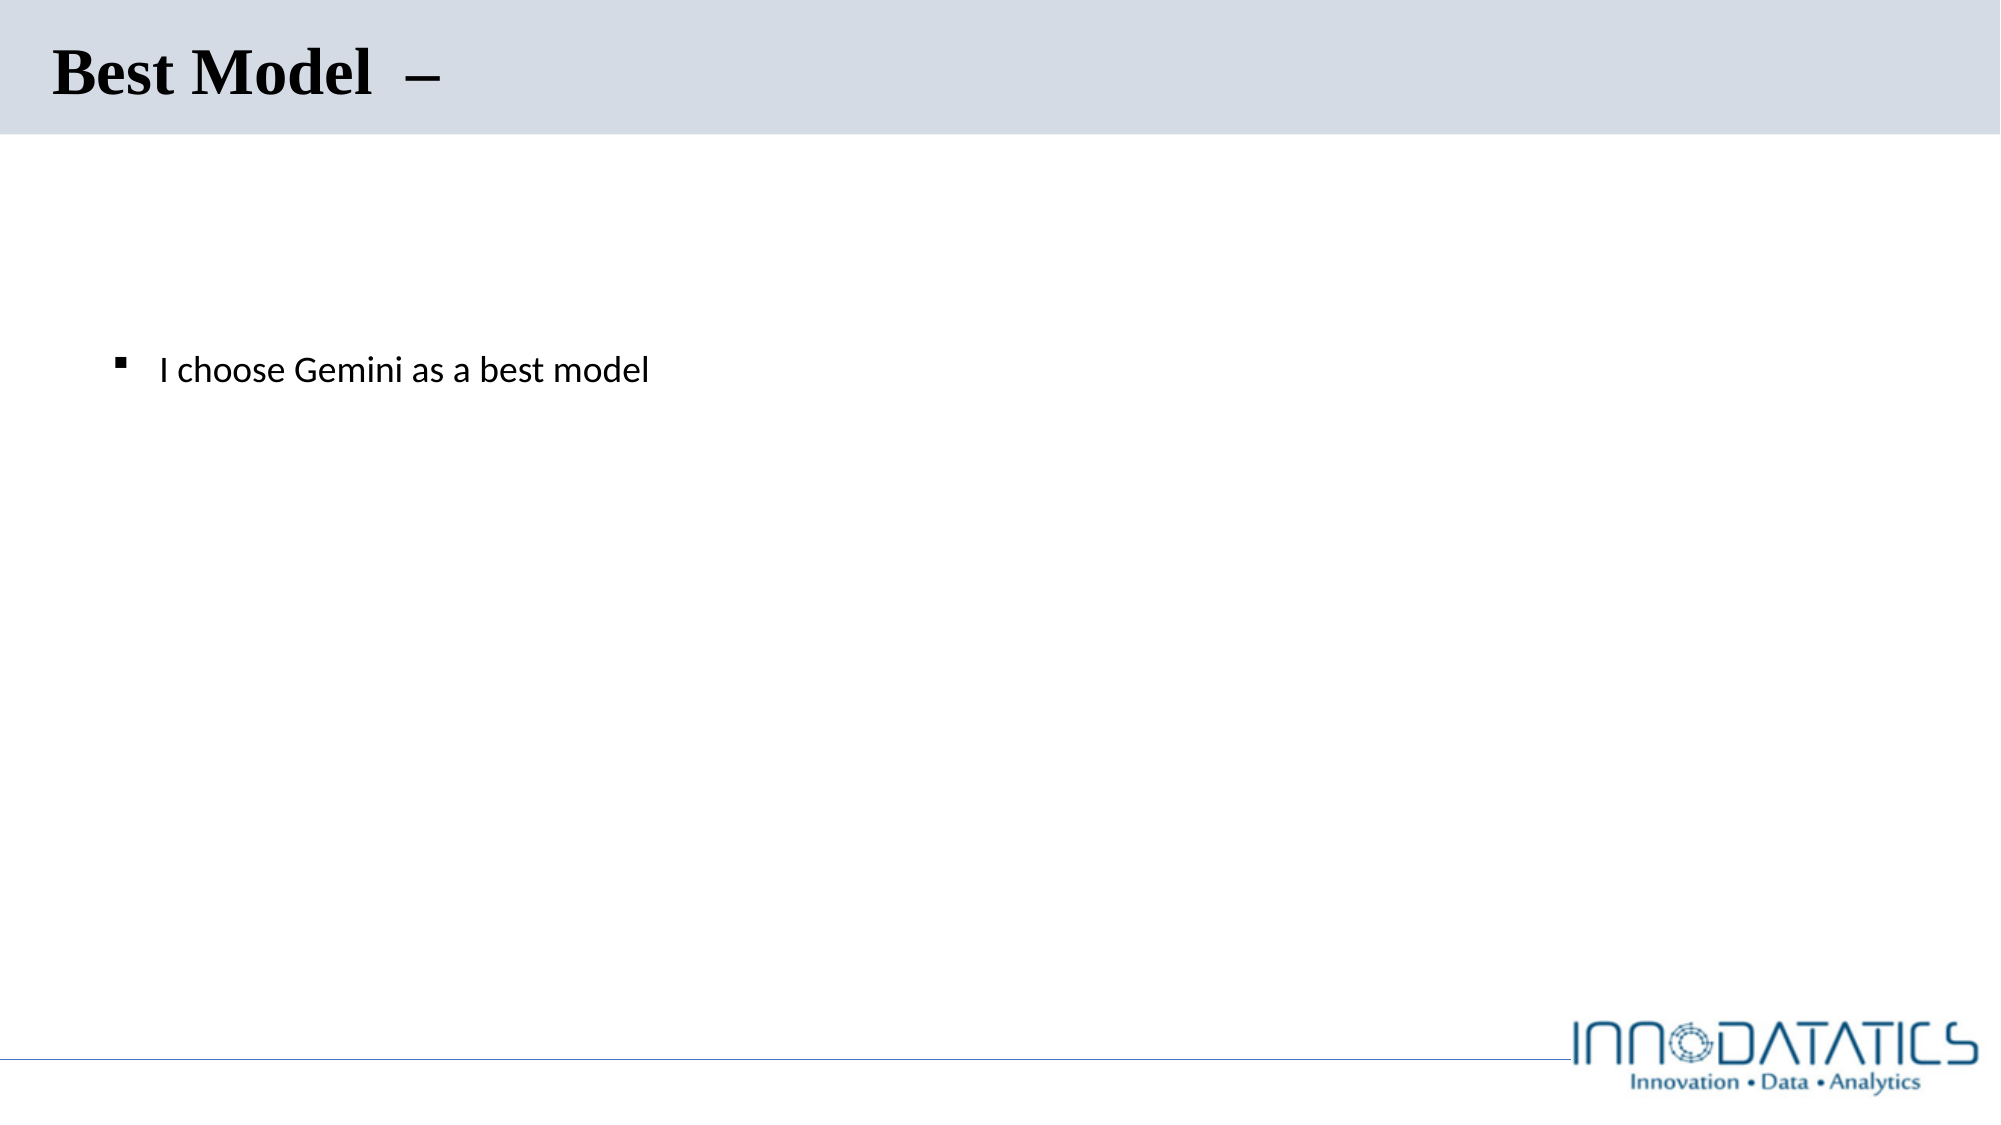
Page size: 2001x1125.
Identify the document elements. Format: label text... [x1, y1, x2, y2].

title Best Model – [37, 0, 1763, 175]
picture [1571, 990, 1998, 1124]
text_box I choose Gemini as a best model [97, 329, 1908, 405]
